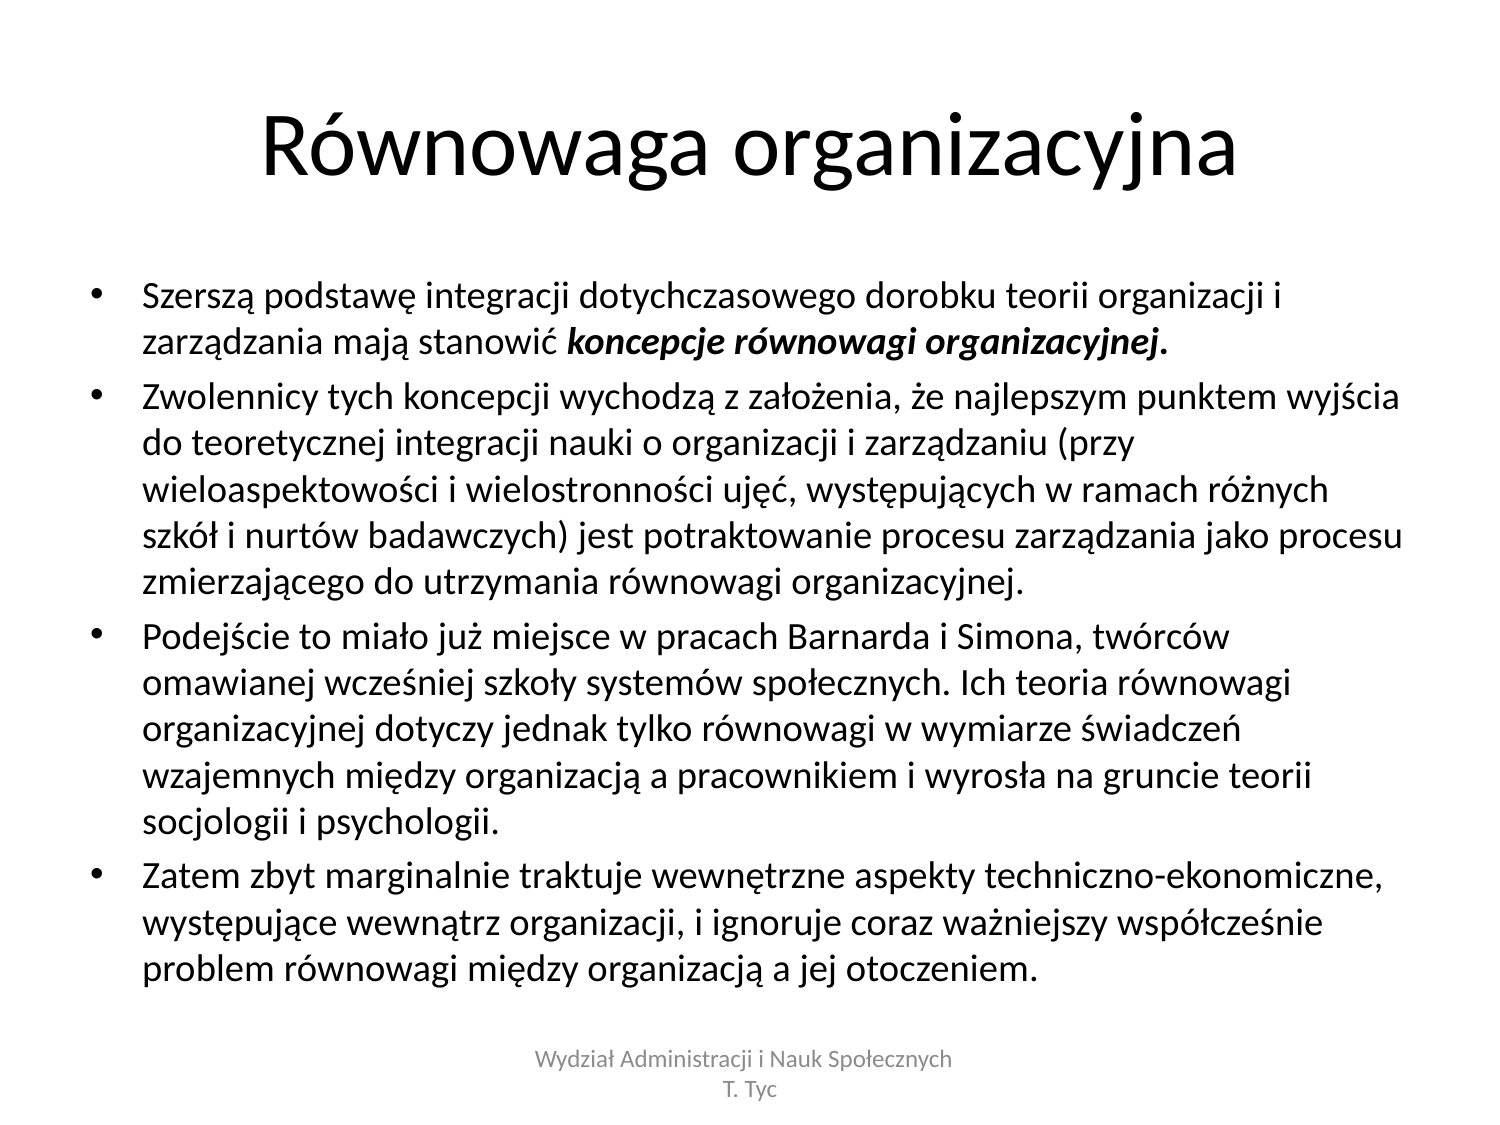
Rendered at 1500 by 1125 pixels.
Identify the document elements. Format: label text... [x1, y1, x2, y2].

list Szerszą podstawę integracji dotychczasowego dorobku teorii organizacji i zarządzania mają stanowić koncepcje równowagi organizacyjnej. Zwolennicy tych koncepcji wychodzą z założenia, że najlepszym punktem wyjścia do teoretycznej integracji nauki o organizacji i zarządzaniu (przy wieloaspektowości i wielostronności ujęć, występujących w ramach różnych szkół i nurtów badawczych) jest potraktowanie procesu zarządzania jako procesu zmierzającego do utrzymania równowagi organizacyjnej. Podejście to miało już miejsce w pracach Barnarda i Simona, twórców omawianej wcześniej szkoły systemów społecznych. Ich teoria równowagi organizacyjnej dotyczy jednak tylko równowagi w wymiarze świadczeń wzajemnych między organizacją a pracownikiem i wyrosła na gruncie teorii socjologii i psychologii. Zatem zbyt marginalnie traktuje wewnętrzne aspekty techniczno-ekonomiczne, występujące wewnątrz organizacji, i ignoruje coraz ważniejszy współcześnie problem równowagi między organizacją a jej otoczeniem. [74, 262, 1426, 1006]
footer Wydział Administracji i Nauk Społecznych T. Tyc [512, 1042, 988, 1103]
title Równowaga organizacyjna [74, 44, 1426, 233]
